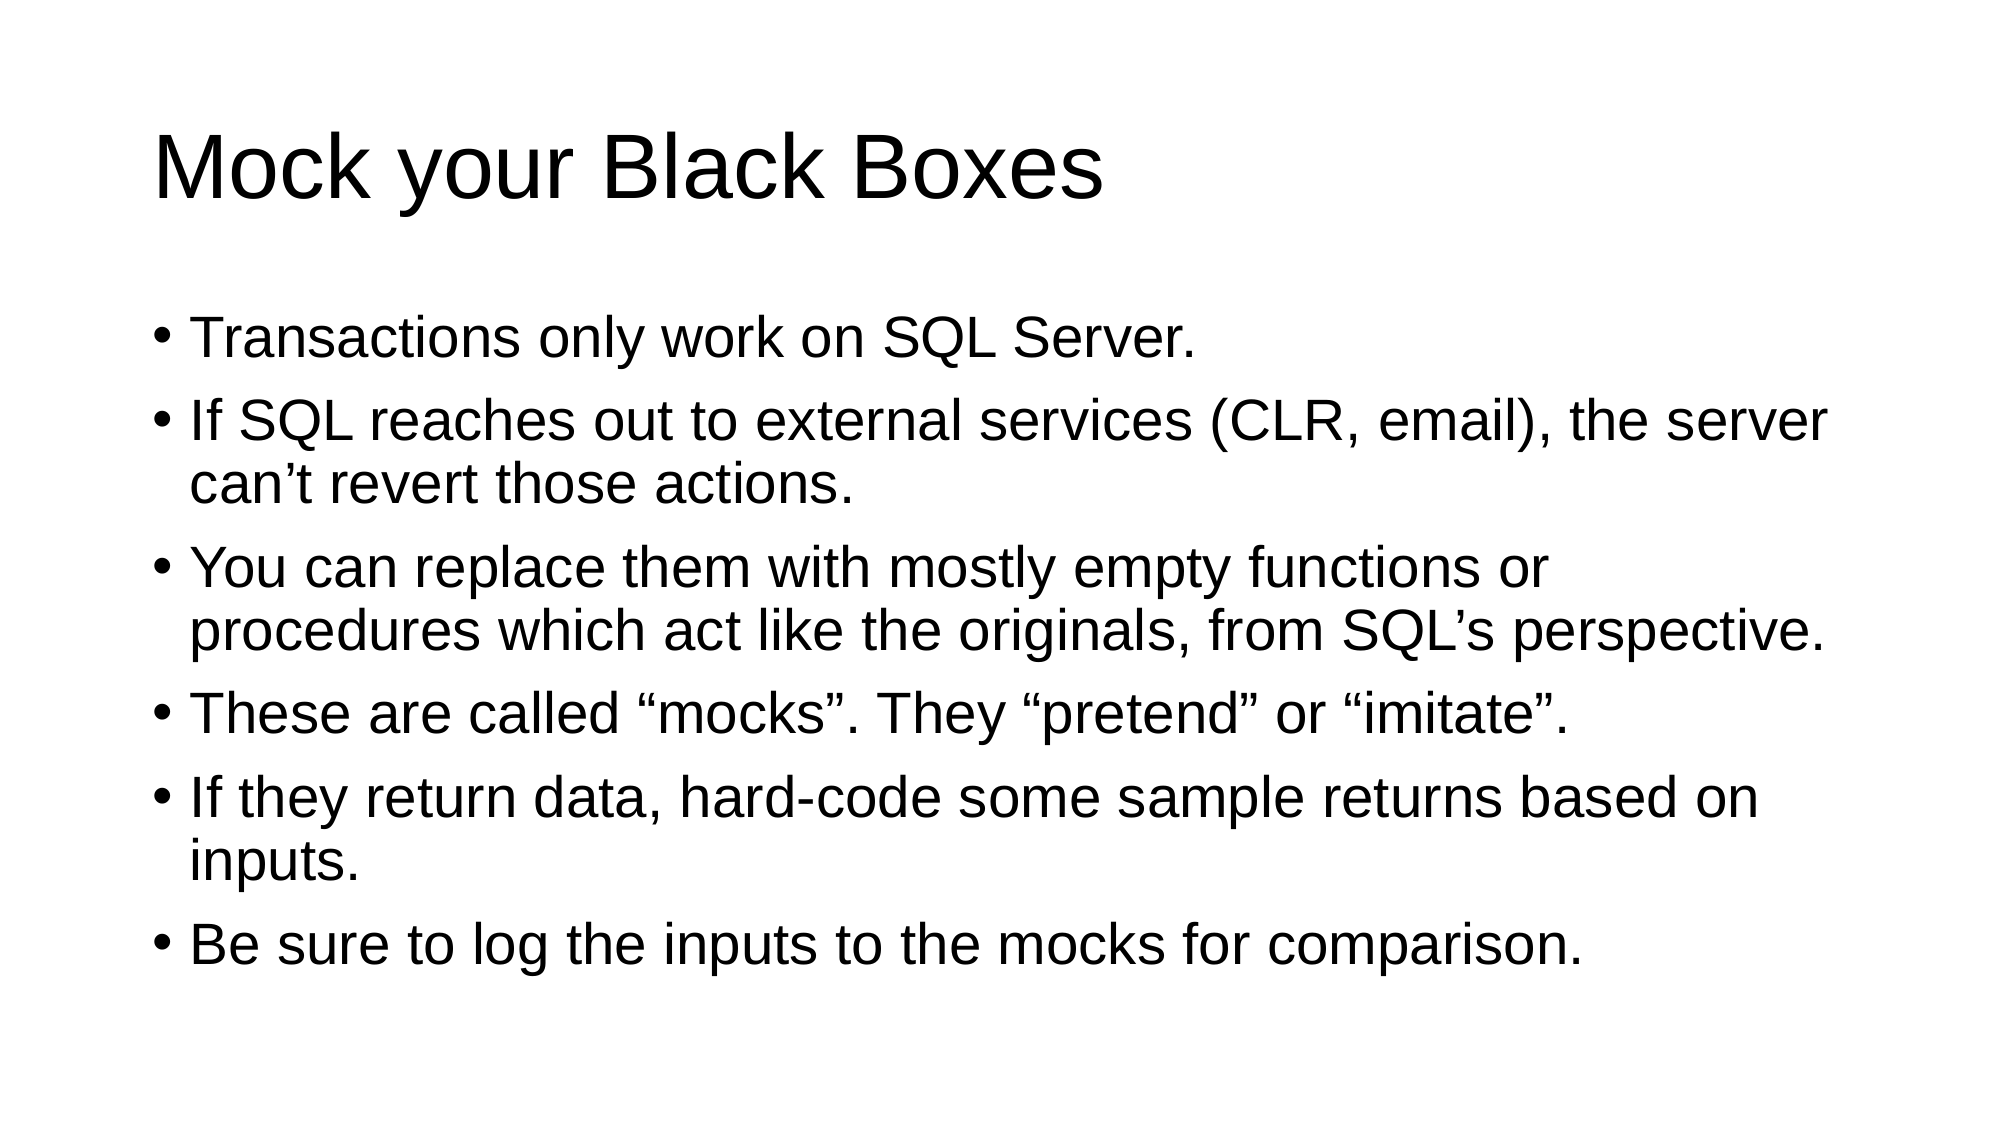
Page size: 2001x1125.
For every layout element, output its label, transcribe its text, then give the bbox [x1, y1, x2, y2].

list Transactions only work on SQL Server. If SQL reaches out to external services (CLR, email), the server can’t revert those actions. You can replace them with mostly empty functions or procedures which act like the originals, from SQL’s perspective. These are called “mocks”. They “pretend” or “imitate”. If they return data, hard-code some sample returns based on inputs. Be sure to log the inputs to the mocks for comparison. [137, 299, 1863, 1014]
title Mock your Black Boxes [137, 59, 1863, 278]
